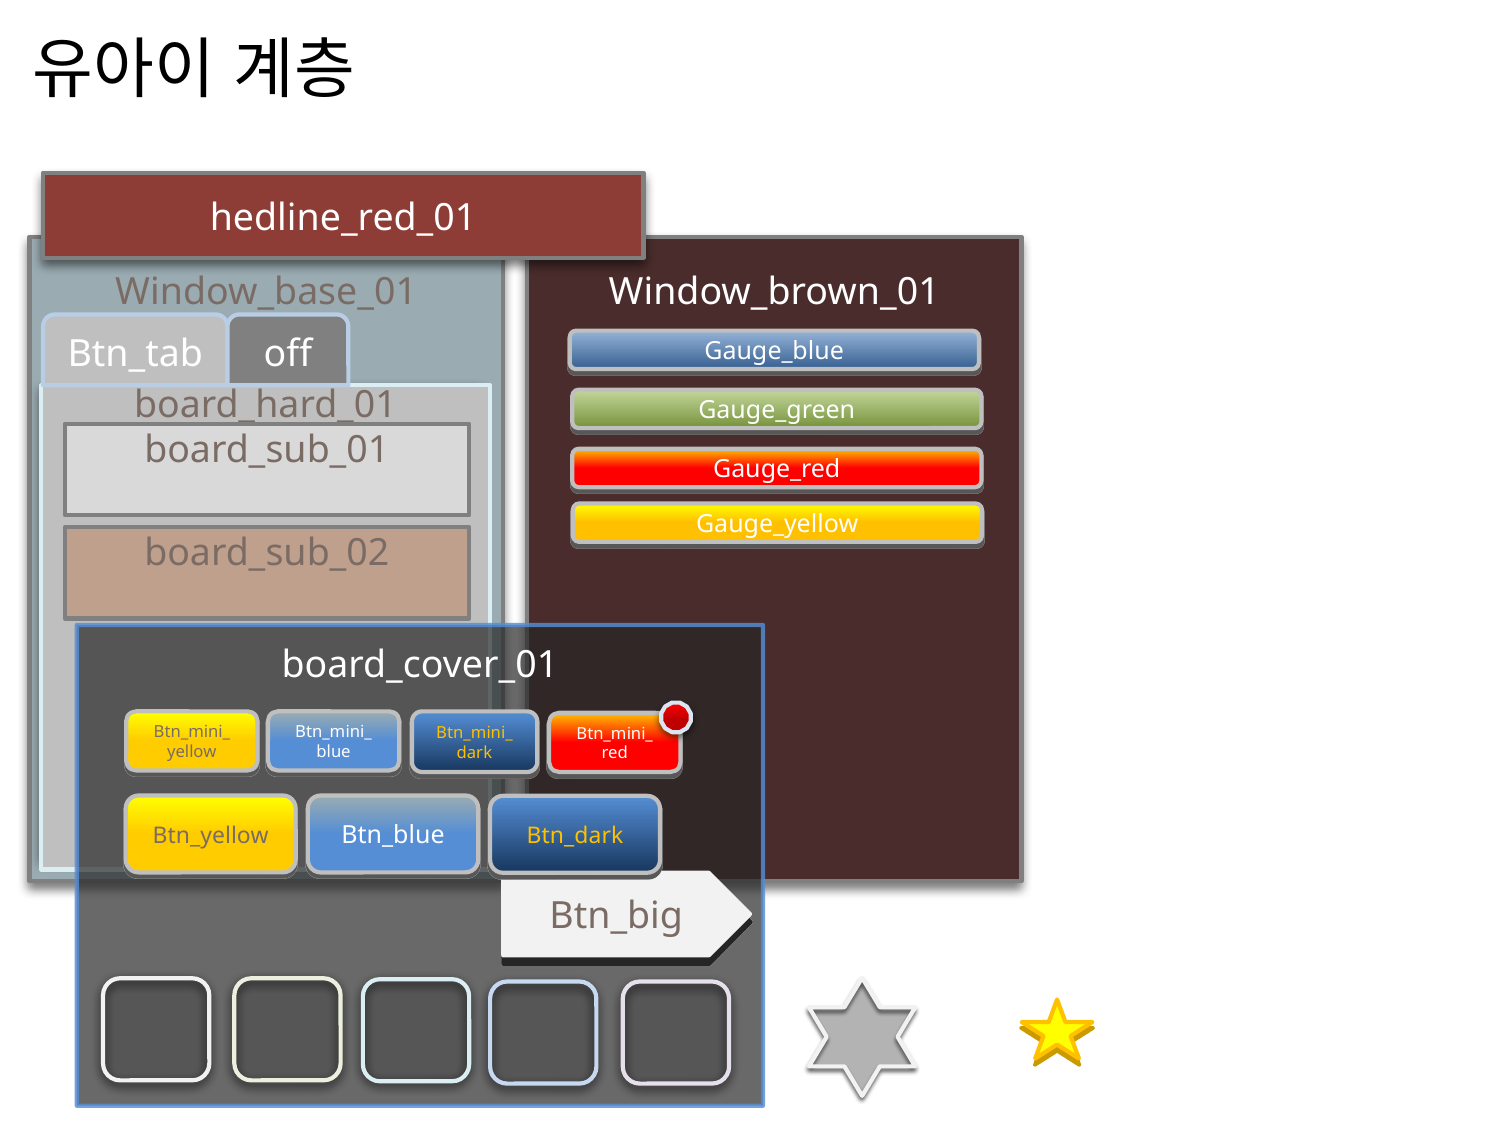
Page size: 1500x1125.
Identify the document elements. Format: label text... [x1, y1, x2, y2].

text_box board_sub_01 [63, 422, 471, 517]
text_box Gauge_yellow [570, 501, 985, 544]
text_box off [225, 312, 351, 388]
text_box hedline_red_01 [41, 171, 646, 260]
text_box Btn_mini_ blue [265, 709, 402, 773]
text_box [360, 977, 472, 1084]
text_box board_sub_02 [63, 525, 471, 621]
text_box Btn_big [501, 870, 753, 958]
text_box [1019, 997, 1095, 1061]
text_box Btn_mini_ dark [409, 709, 540, 775]
text_box Btn_mini_ yellow [124, 709, 260, 773]
text_box [232, 976, 343, 1083]
text_box Btn_yellow [123, 793, 298, 875]
text_box [488, 979, 599, 1086]
text_box board_hard_01 [39, 383, 492, 872]
text_box Btn_dark [488, 793, 663, 875]
text_box [807, 975, 918, 1098]
text_box Btn_mini_ red [546, 710, 683, 775]
text_box Btn_tab [40, 312, 227, 388]
text_box Gauge_green [570, 387, 984, 431]
text_box Gauge_red [570, 446, 984, 490]
text_box [620, 979, 732, 1086]
text_box 유아이 계층 [17, 19, 1471, 114]
text_box Gauge_blue [567, 328, 981, 372]
text_box board_cover_01 [75, 623, 765, 1108]
text_box [100, 976, 212, 1083]
text_box Btn_blue [305, 793, 481, 875]
text_box Window_brown_01 [525, 235, 1024, 883]
text_box Window_base_01 [27, 235, 505, 883]
text_box [659, 700, 693, 735]
